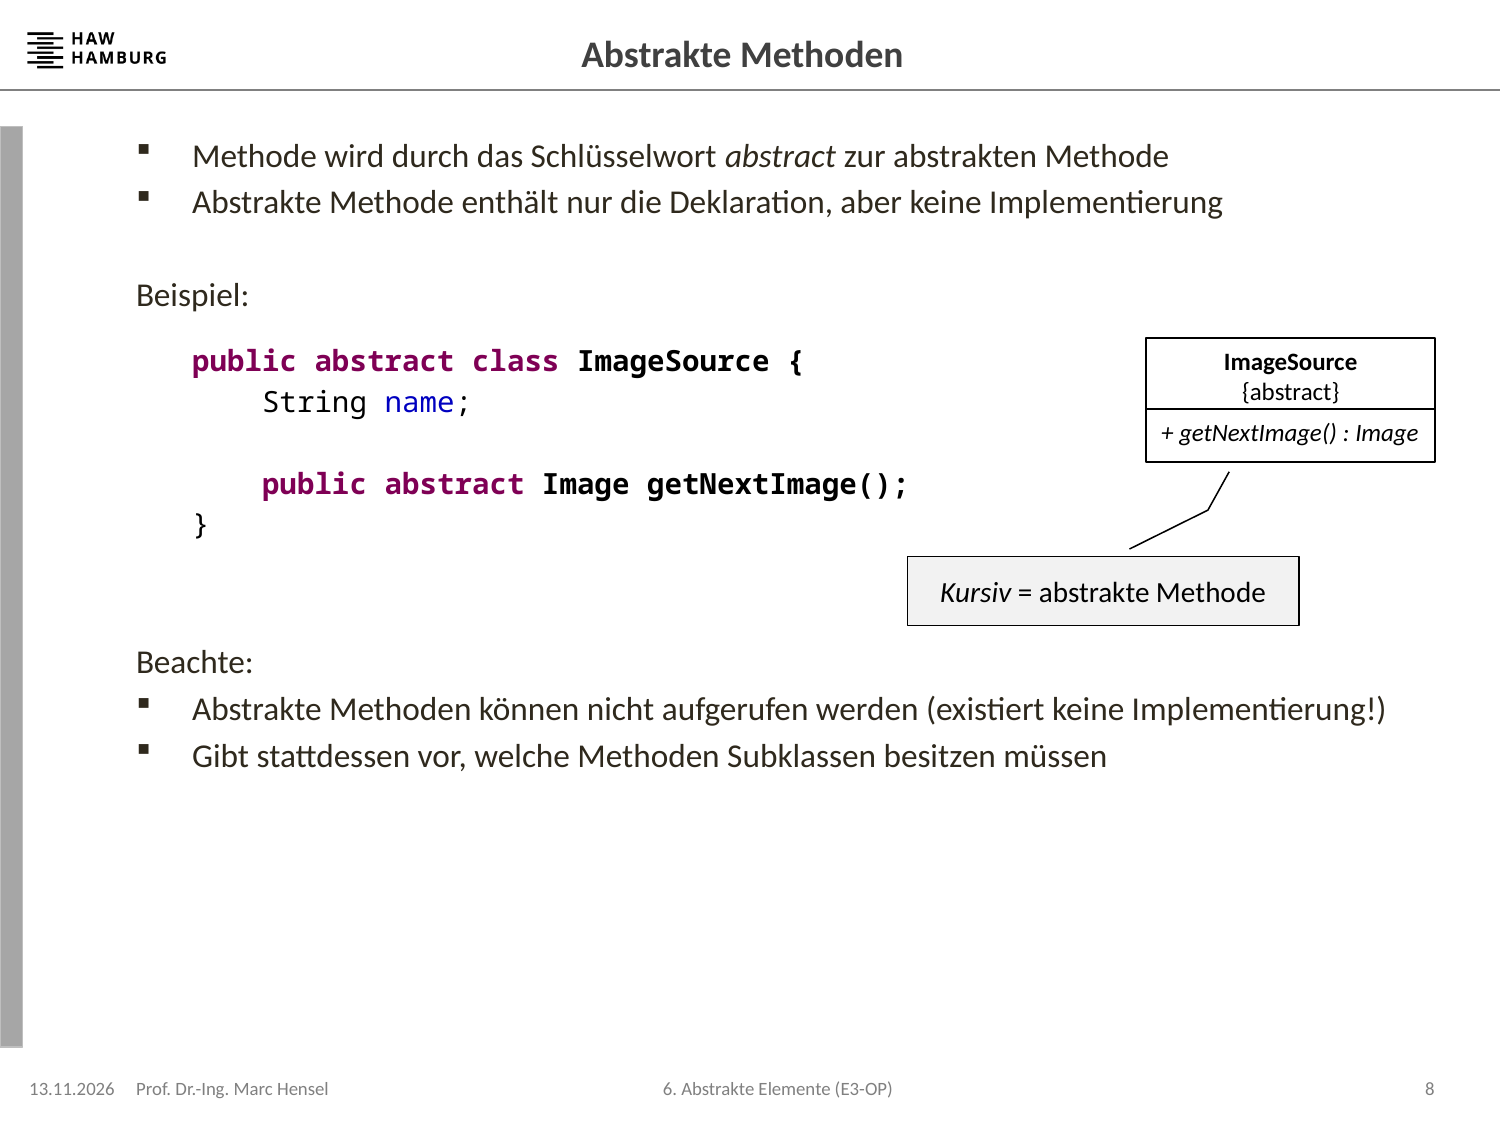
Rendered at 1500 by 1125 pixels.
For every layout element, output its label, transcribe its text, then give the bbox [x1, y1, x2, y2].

text_box Kursiv = abstrakte Methode [907, 556, 1299, 626]
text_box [1145, 337, 1436, 463]
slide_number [22, 1076, 135, 1100]
picture [15, 20, 177, 80]
list Methode wird durch das Schlüsselwort abstract zur abstrakten Methode Abstrakte Methode enthält nur die Deklaration, aber keine Implementierung Beispiel: public abstract class ImageSource { String name; public abstract Image getNextImage(); } Beachte: Abstrakte Methoden können nicht aufgerufen werden (existiert keine Implementierung!) Gibt stattdessen vor, welche Methoden Subklassen besitzen müssen [135, 126, 1436, 1048]
footer Prof. Dr.-Ing. Marc Hensel [135, 1076, 362, 1100]
slide_number 8 [1338, 1076, 1435, 1100]
title Abstrakte Methoden [185, 22, 1315, 83]
